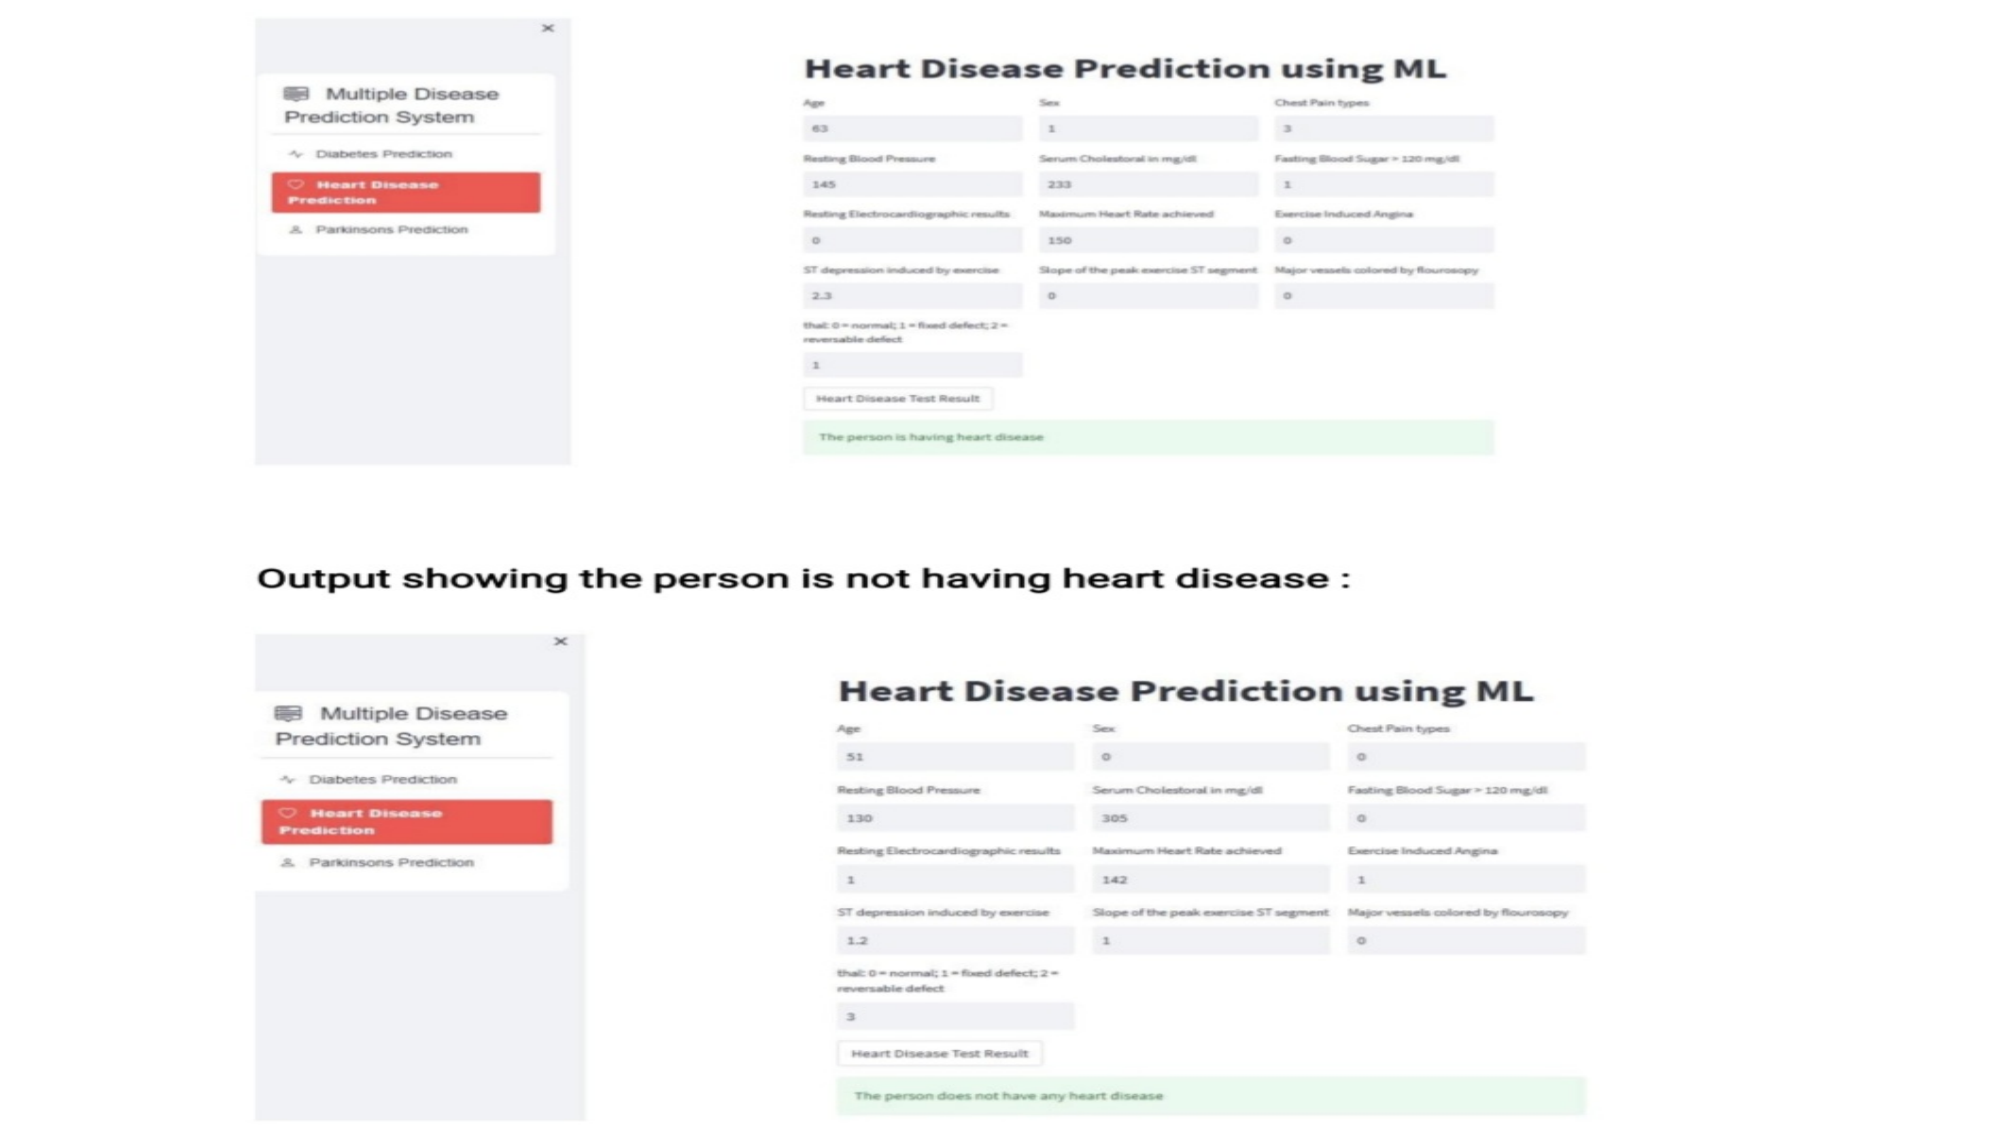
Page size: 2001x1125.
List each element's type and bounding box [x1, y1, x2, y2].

picture [201, 0, 1775, 1125]
